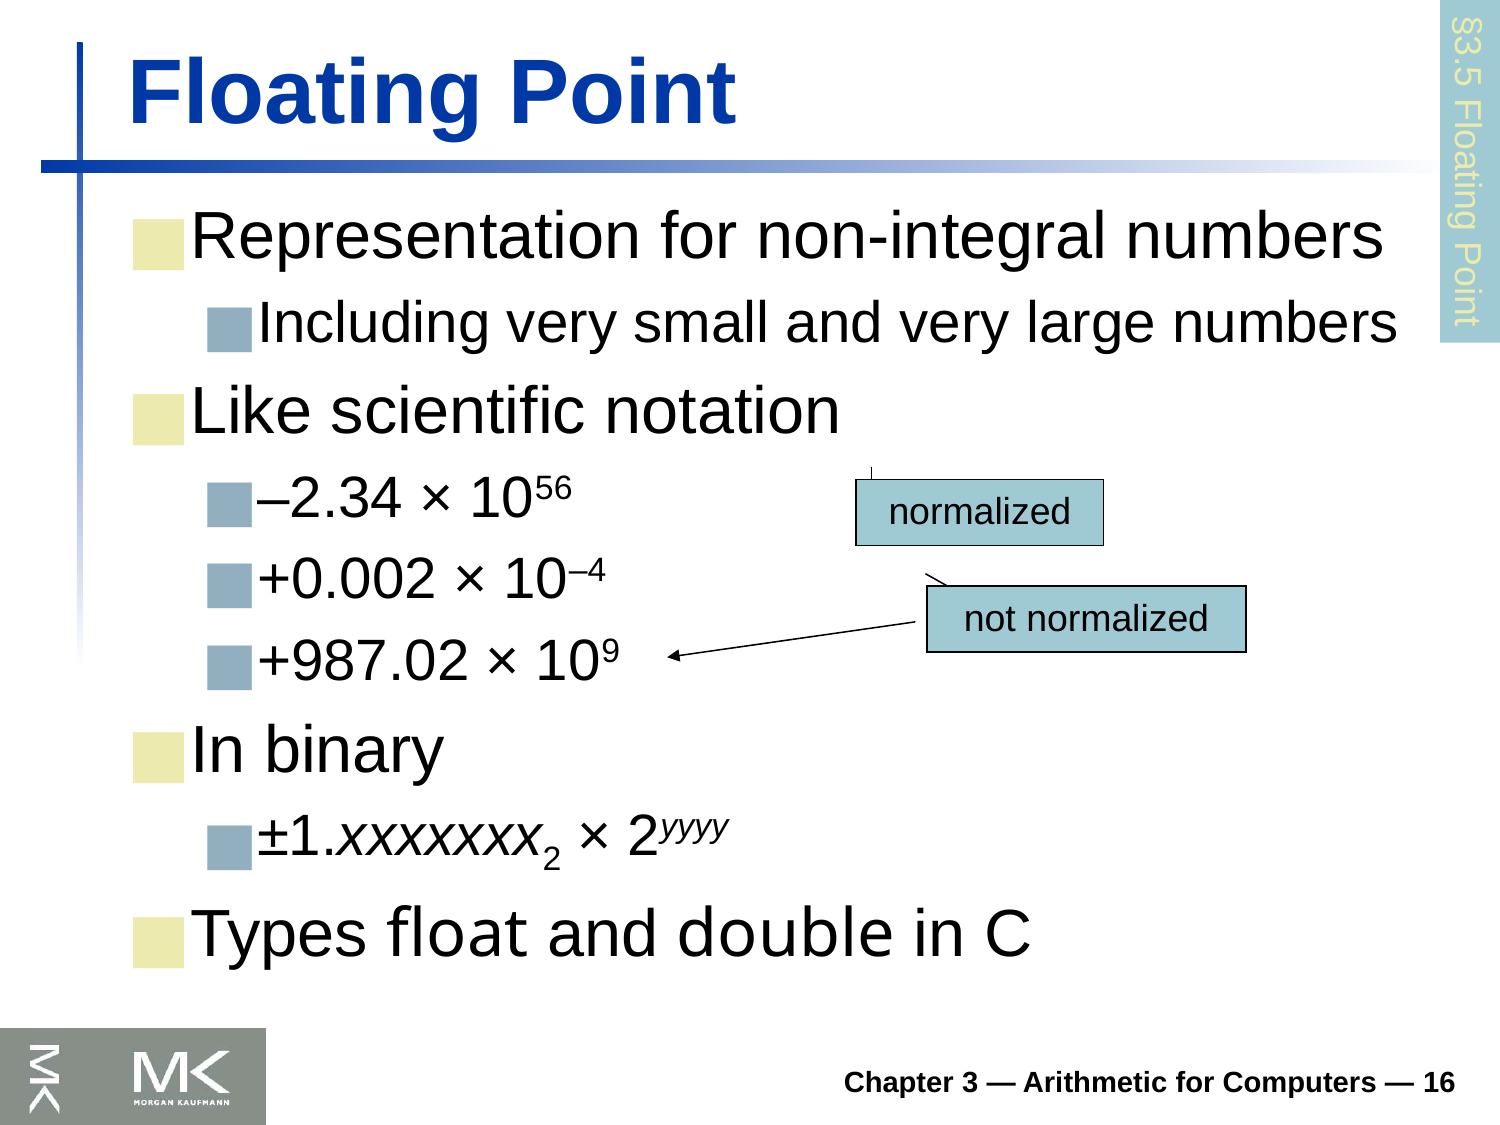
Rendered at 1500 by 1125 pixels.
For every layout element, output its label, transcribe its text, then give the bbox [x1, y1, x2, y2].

text_box not normalized [925, 573, 1247, 653]
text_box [666, 621, 916, 658]
text_box §3.5 Floating Point [1440, 0, 1500, 343]
text_box Chapter 3 — Arithmetic for Computers — ‹#› [277, 1046, 1471, 1106]
title Floating Point [112, 0, 1440, 149]
picture [0, 1028, 266, 1125]
text_box normalized [856, 466, 1104, 546]
list Representation for non-integral numbers Including very small and very large numbers Like scientific notation –2.34 × 1056 +0.002 × 10–4 +987.02 × 109 In binary ±1.xxxxxxx2 × 2yyyy Types float and double in C [112, 184, 1469, 1024]
